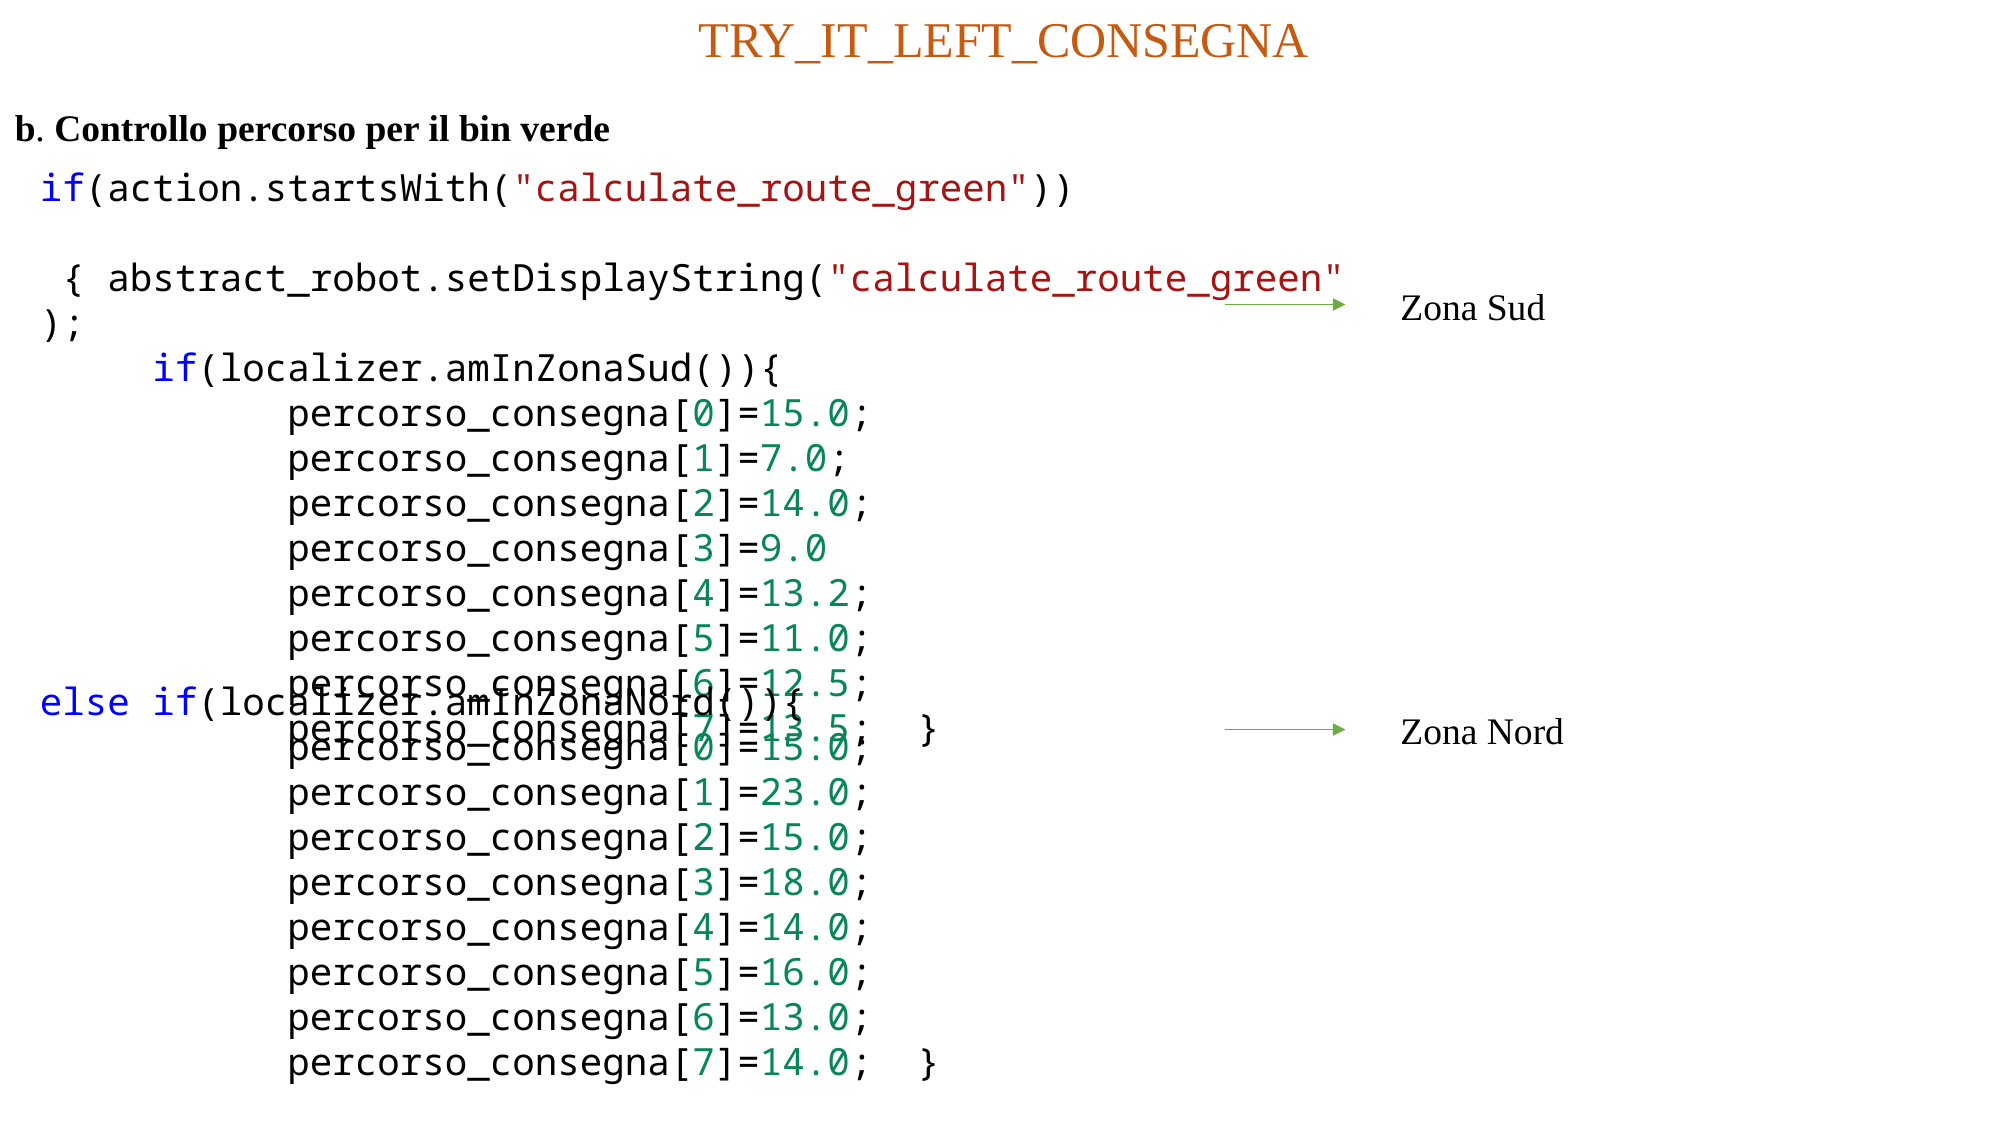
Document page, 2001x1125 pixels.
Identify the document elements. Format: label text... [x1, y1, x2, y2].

text_box b. Controllo percorso per il bin verde [0, 96, 690, 157]
text_box if(action.startsWith("calculate_route_green")) { abstract_robot.setDisplayString("calculate_route_green"); if(localizer.amInZonaSud()){ percorso_consegna[0]=15.0; percorso_consegna[1]=7.0; percorso_consegna[2]=14.0; percorso_consegna[3]=9.0 percorso_consegna[4]=13.2; percorso_consegna[5]=11.0; percorso_consegna[6]=12.5; percorso_consegna[7]=13.5; } [25, 156, 1361, 756]
text_box TRY_IT_LEFT_CONSEGNA [0, 0, 2000, 75]
text_box else if(localizer.amInZonaNord()){ percorso_consegna[0]=15.0; percorso_consegna[1]=23.0; percorso_consegna[2]=15.0; percorso_consegna[3]=18.0; percorso_consegna[4]=14.0; percorso_consegna[5]=16.0; percorso_consegna[6]=13.0; percorso_consegna[7]=14.0; } [25, 671, 1097, 1091]
text_box Zona Sud [1385, 275, 1596, 335]
text_box Zona Nord [1385, 700, 1596, 760]
